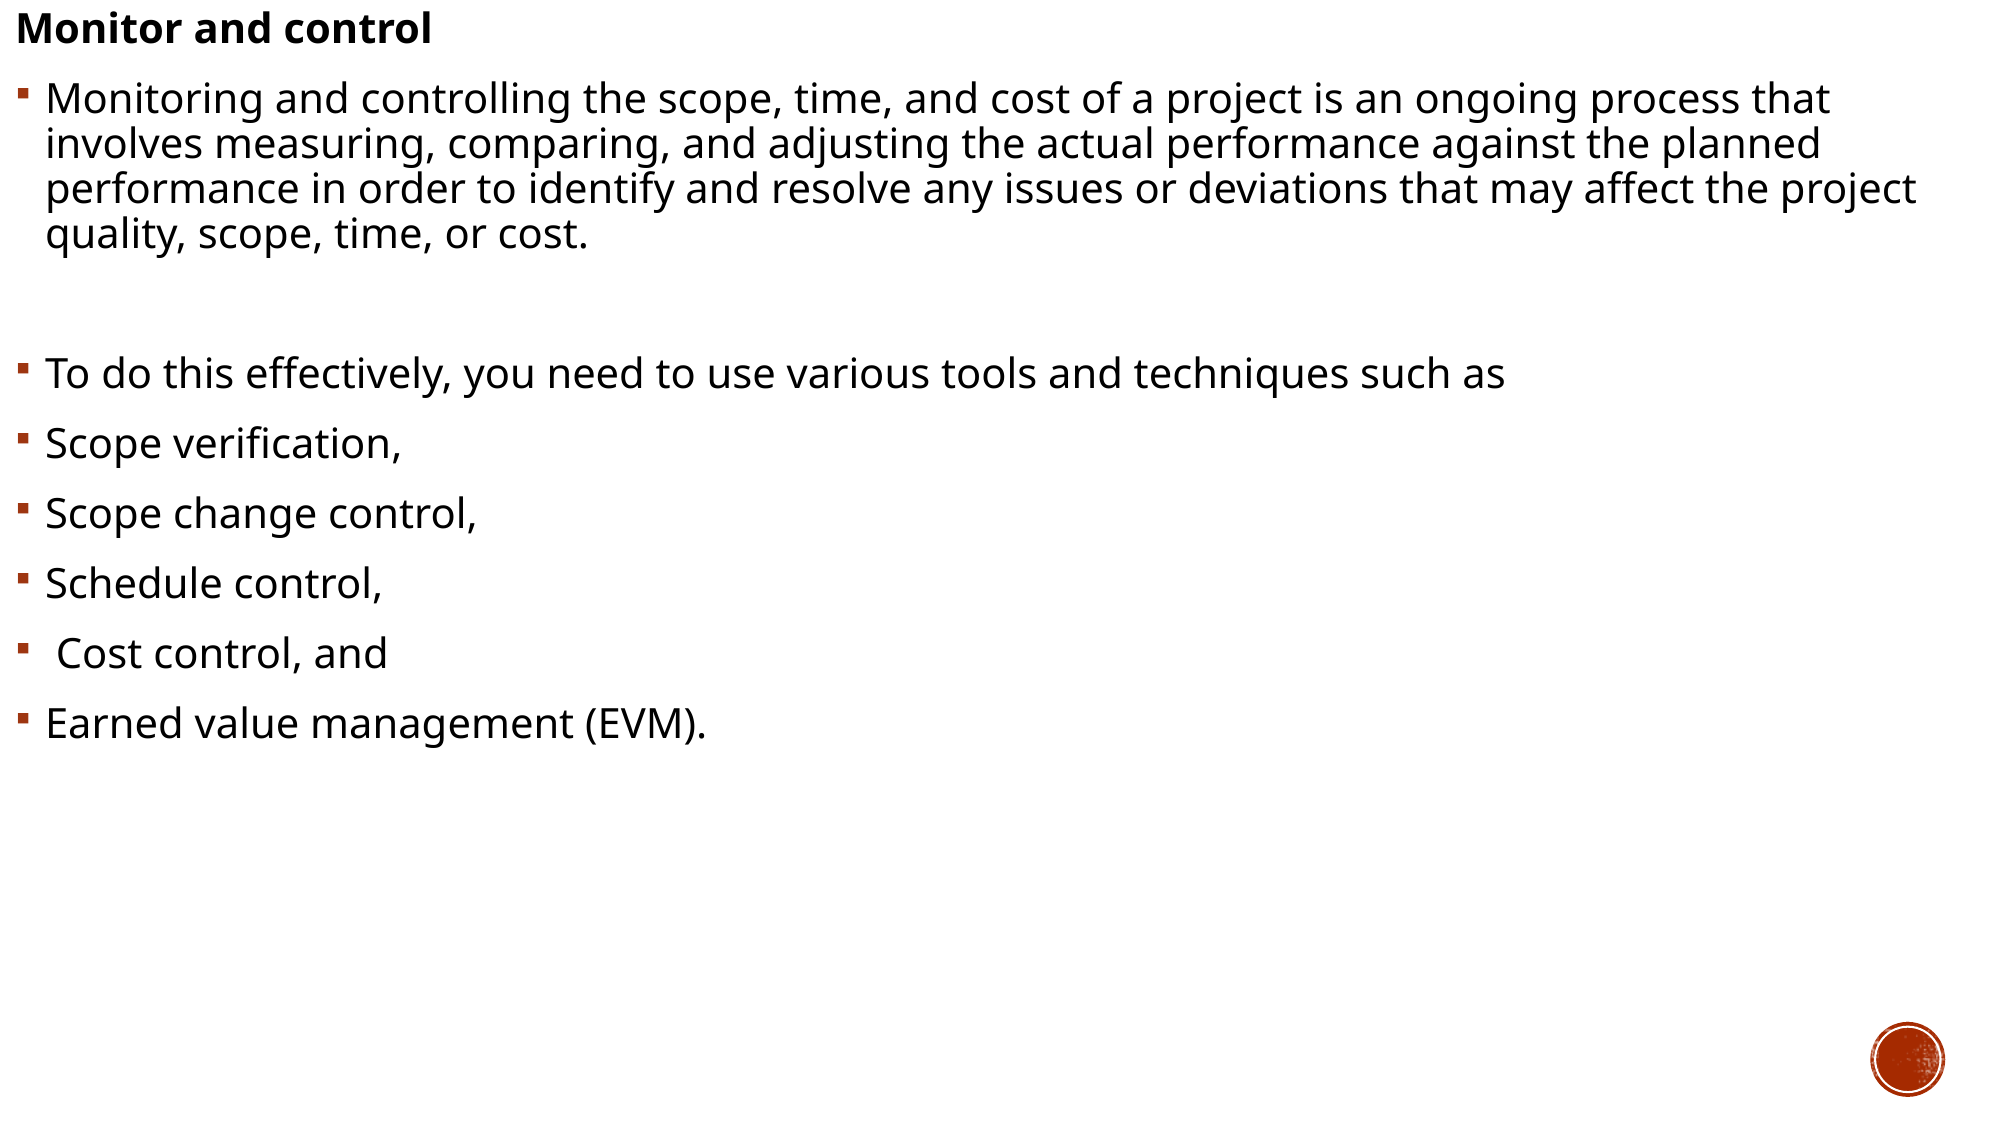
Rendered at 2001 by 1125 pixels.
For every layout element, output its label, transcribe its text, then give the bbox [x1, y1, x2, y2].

list Monitor and control Monitoring and controlling the scope, time, and cost of a project is an ongoing process that involves measuring, comparing, and adjusting the actual performance against the planned performance in order to identify and resolve any issues or deviations that may affect the project quality, scope, time, or cost. To do this effectively, you need to use various tools and techniques such as Scope verification, Scope change control, Schedule control, Cost control, and Earned value management (EVM). [0, 0, 1970, 1125]
